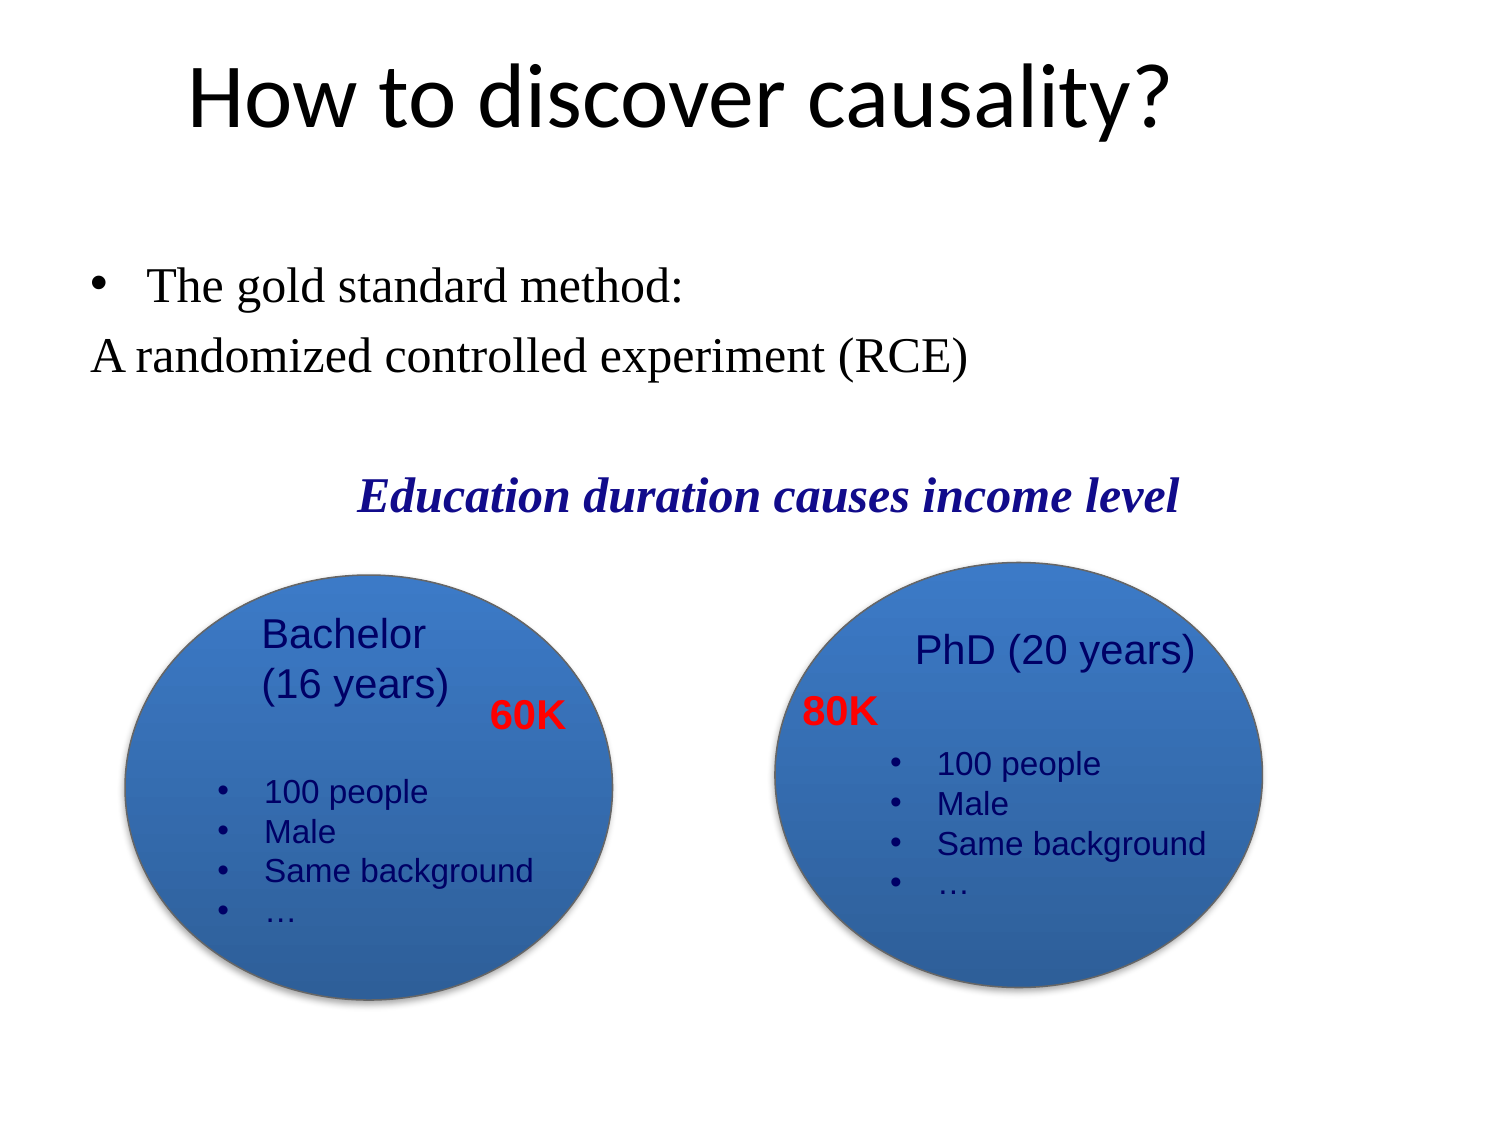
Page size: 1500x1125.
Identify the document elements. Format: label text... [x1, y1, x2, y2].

text_box PhD (20 years) [899, 615, 1213, 680]
text_box [900, 645, 1259, 734]
text_box 100 people Male Same background … [875, 734, 1263, 909]
title How to discover causality? [6, 0, 1356, 185]
text_box [491, 602, 580, 680]
text_box 100 people Male Same background … [202, 762, 591, 937]
list The gold standard method: A randomized controlled experiment (RCE) Education duration causes income level [75, 245, 1463, 462]
text_box [802, 561, 1181, 676]
text_box [254, 574, 484, 599]
text_box [774, 706, 1209, 989]
text_box 80K [787, 676, 900, 742]
text_box 60K [474, 680, 588, 746]
text_box Bachelor (16 years) [246, 599, 491, 715]
text_box [124, 603, 614, 1001]
